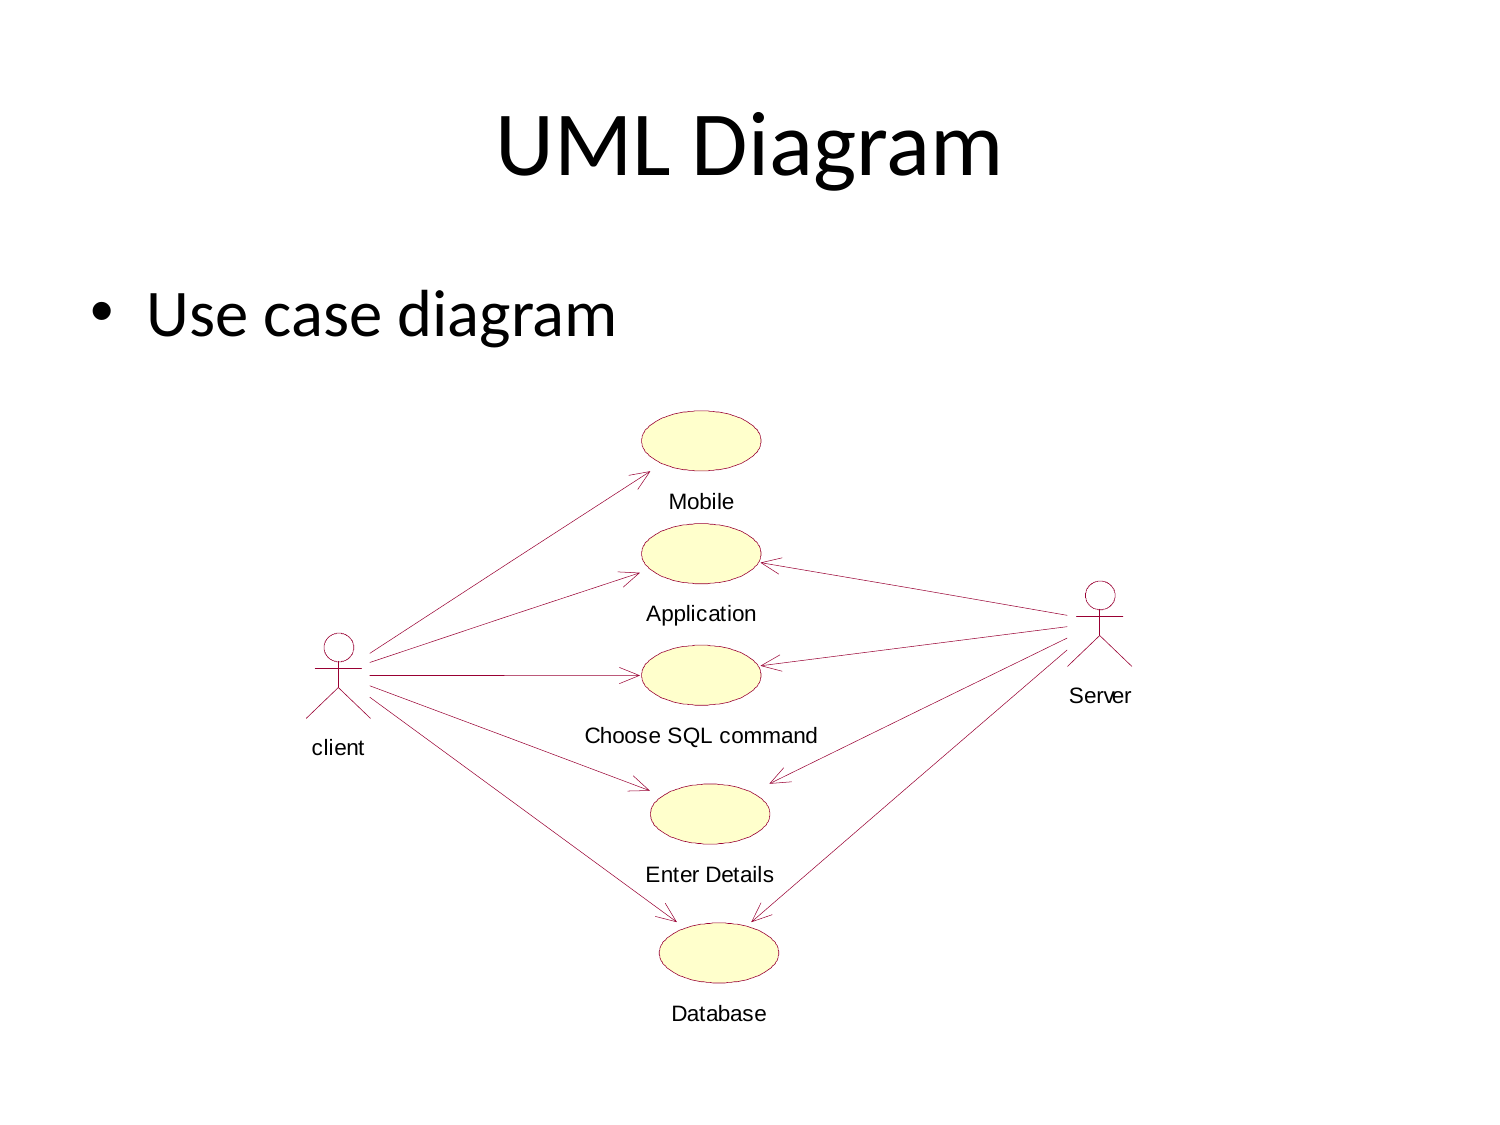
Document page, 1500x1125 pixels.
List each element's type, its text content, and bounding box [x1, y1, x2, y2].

picture [199, 374, 1238, 1088]
title UML Diagram [74, 44, 1426, 233]
list Use case diagram [74, 262, 1426, 1006]
